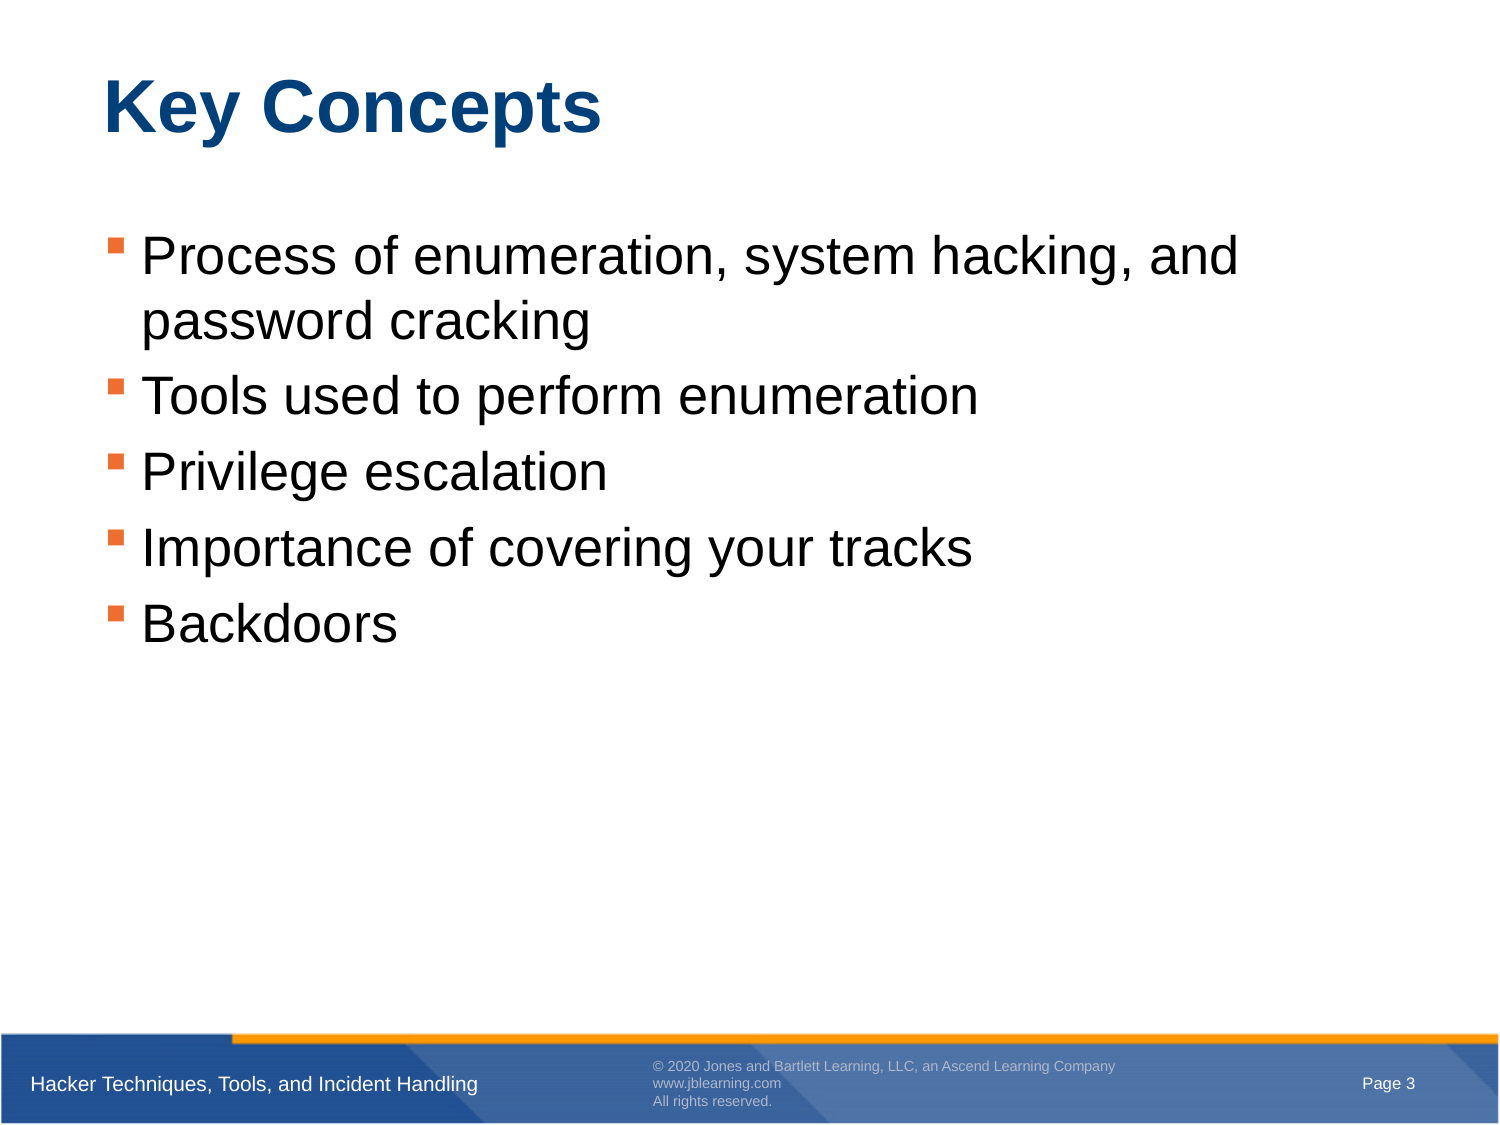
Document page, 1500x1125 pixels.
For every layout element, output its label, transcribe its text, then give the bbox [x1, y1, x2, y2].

picture [0, 1032, 1500, 1125]
list Process of enumeration, system hacking, and password cracking Tools used to perform enumeration Privilege escalation Importance of covering your tracks Backdoors [88, 212, 1451, 1013]
title Key Concepts [88, 49, 1451, 212]
